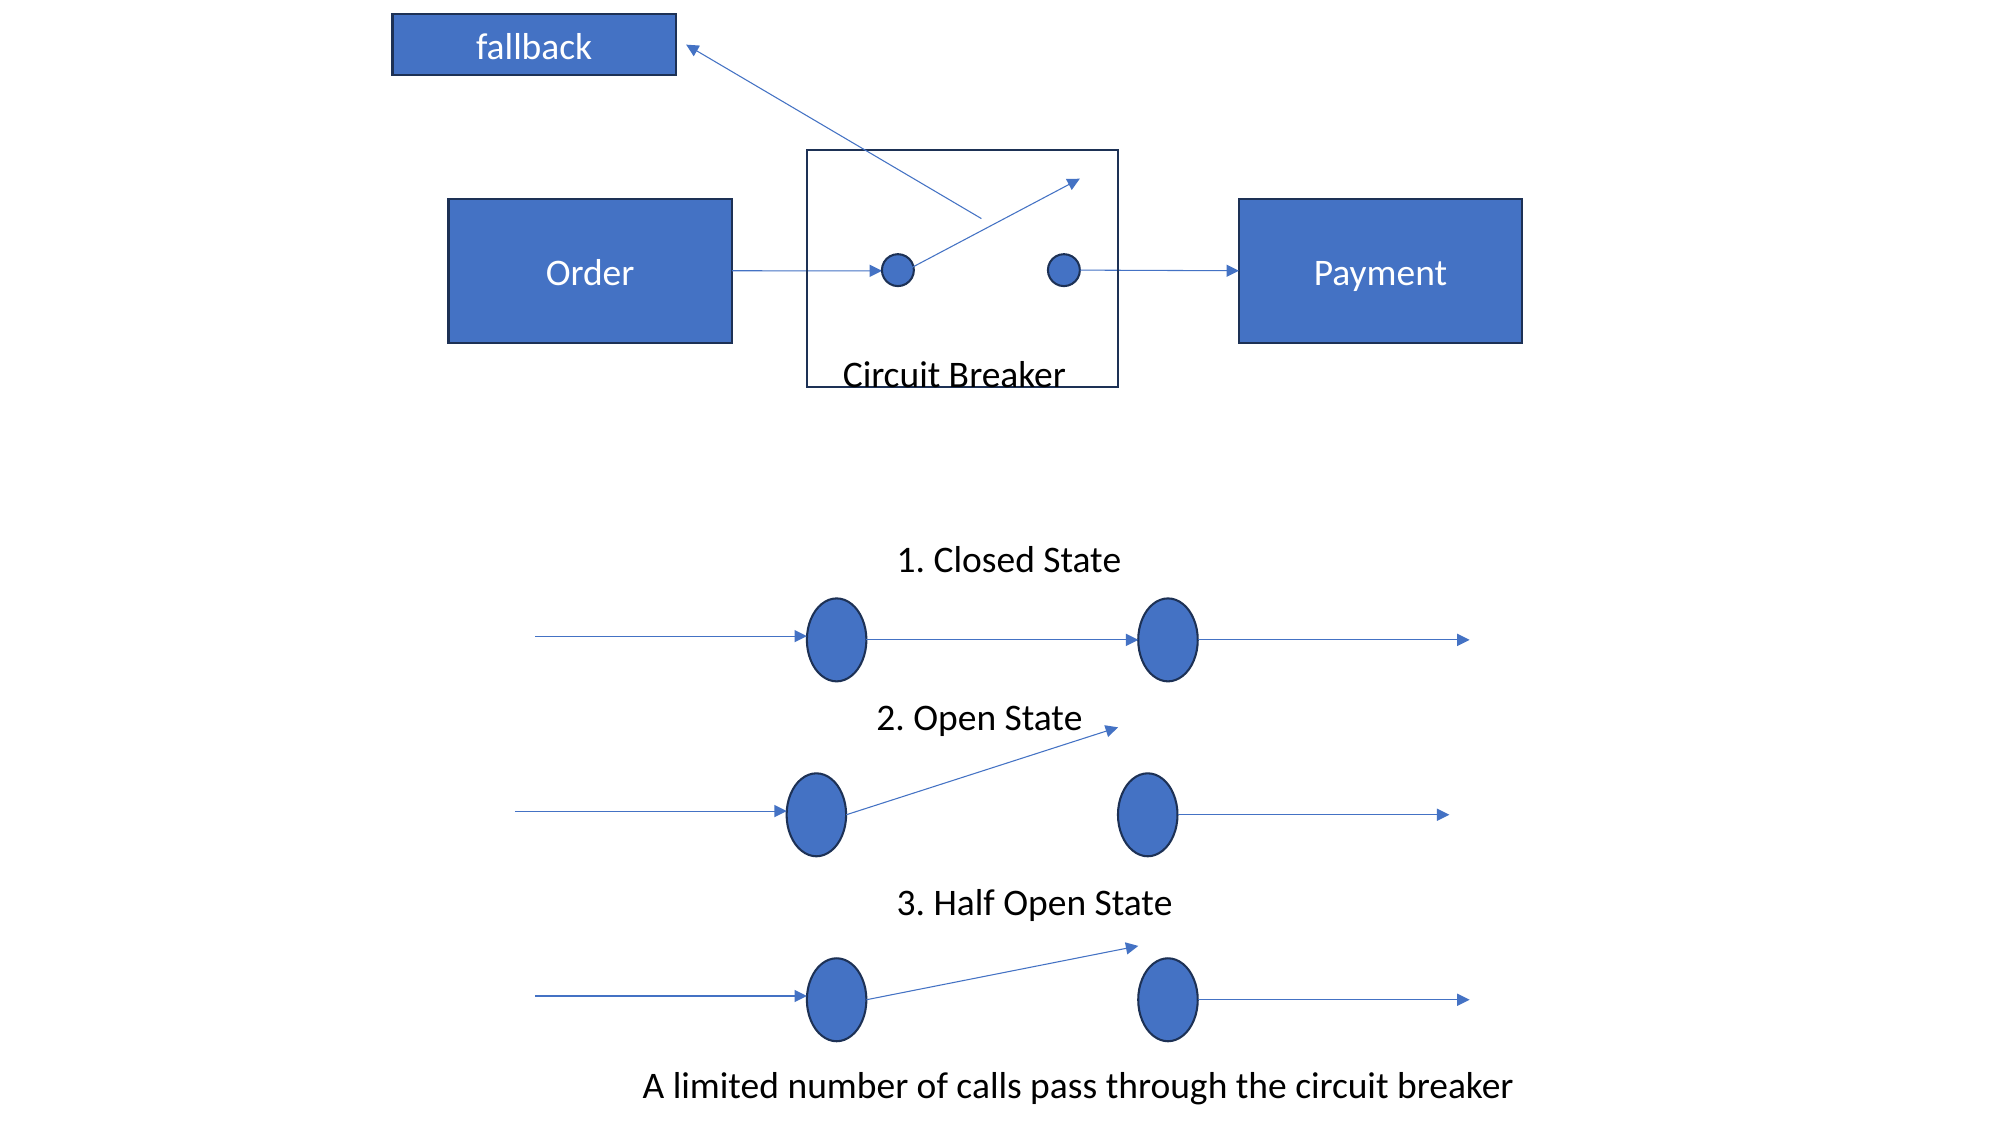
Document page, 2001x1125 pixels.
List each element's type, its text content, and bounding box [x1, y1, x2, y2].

text_box [1116, 772, 1179, 858]
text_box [686, 44, 982, 219]
text_box [806, 219, 1119, 388]
text_box 1. Closed State [881, 528, 1198, 588]
text_box fallback [391, 13, 677, 76]
text_box [1137, 957, 1199, 1043]
text_box Order [447, 198, 733, 344]
text_box [982, 149, 1119, 270]
text_box 3. Half Open State [881, 870, 1198, 931]
text_box [1137, 597, 1199, 683]
text_box [805, 957, 868, 1043]
text_box A limited number of calls pass through the circuit breaker [627, 1053, 1609, 1114]
text_box Circuit Breaker [828, 342, 1193, 403]
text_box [900, 178, 1080, 274]
text_box [805, 597, 868, 683]
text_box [866, 945, 1139, 1000]
text_box Payment [1238, 198, 1523, 344]
text_box 2. Open State [861, 685, 1178, 746]
text_box [785, 772, 848, 858]
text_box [846, 727, 1119, 815]
